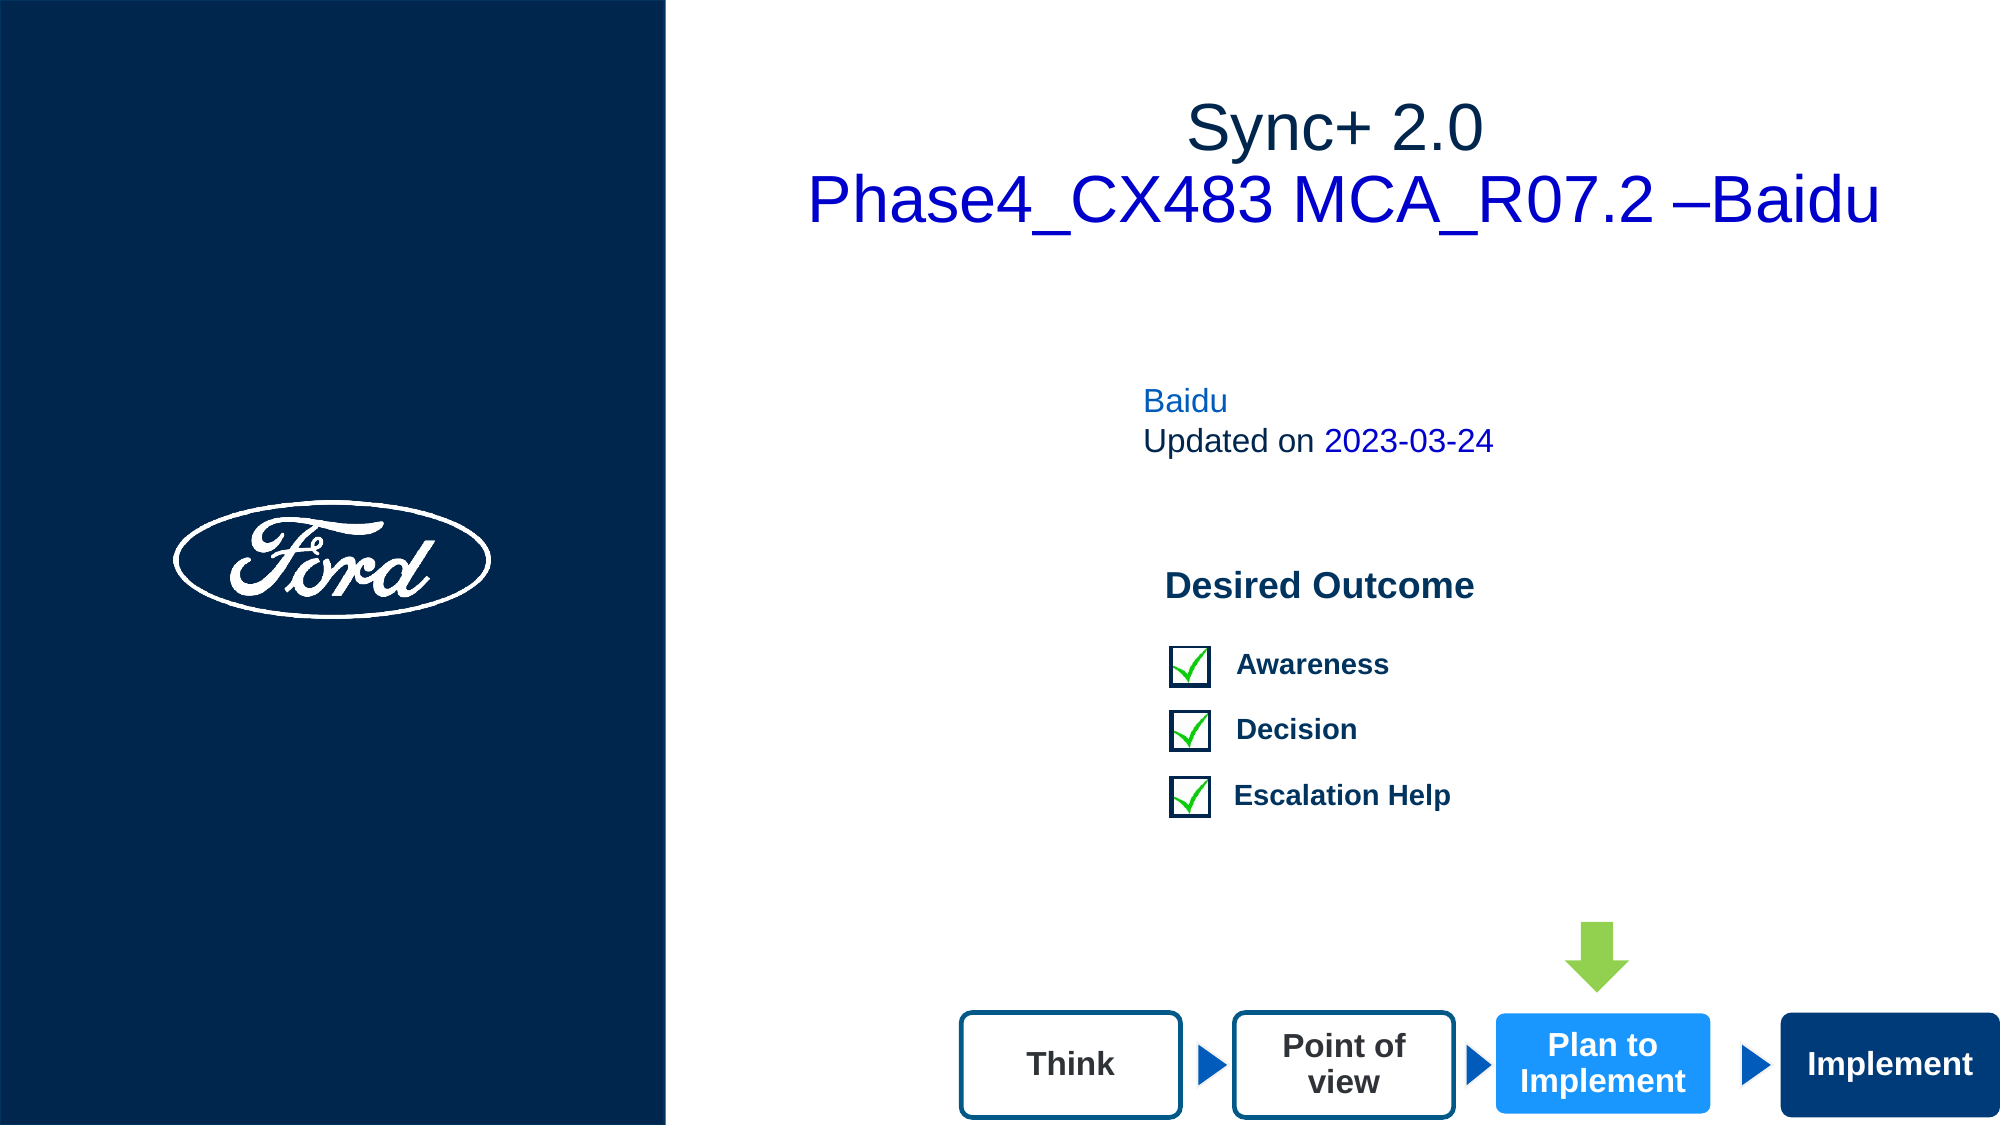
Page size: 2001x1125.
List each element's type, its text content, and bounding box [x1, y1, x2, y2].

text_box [961, 1010, 2000, 1118]
picture [1173, 648, 1207, 683]
text_box Awareness [1221, 614, 1521, 679]
picture [1174, 779, 1208, 814]
text_box [1562, 920, 1632, 995]
picture [1174, 713, 1208, 748]
text_box Decision [1221, 679, 1521, 746]
text_box Escalation Help [1218, 746, 1583, 843]
text_box [1171, 777, 1210, 816]
picture [173, 500, 491, 619]
text_box Baidu Updated on 2023-03-24 [1128, 372, 1565, 467]
text_box Desired Outcome [1149, 535, 1663, 631]
text_box [1171, 711, 1210, 750]
text_box [1171, 647, 1210, 686]
text_box Sync+ 2.0 Phase4_CX483 MCA_R07.2 –Baidu [723, 85, 1966, 413]
